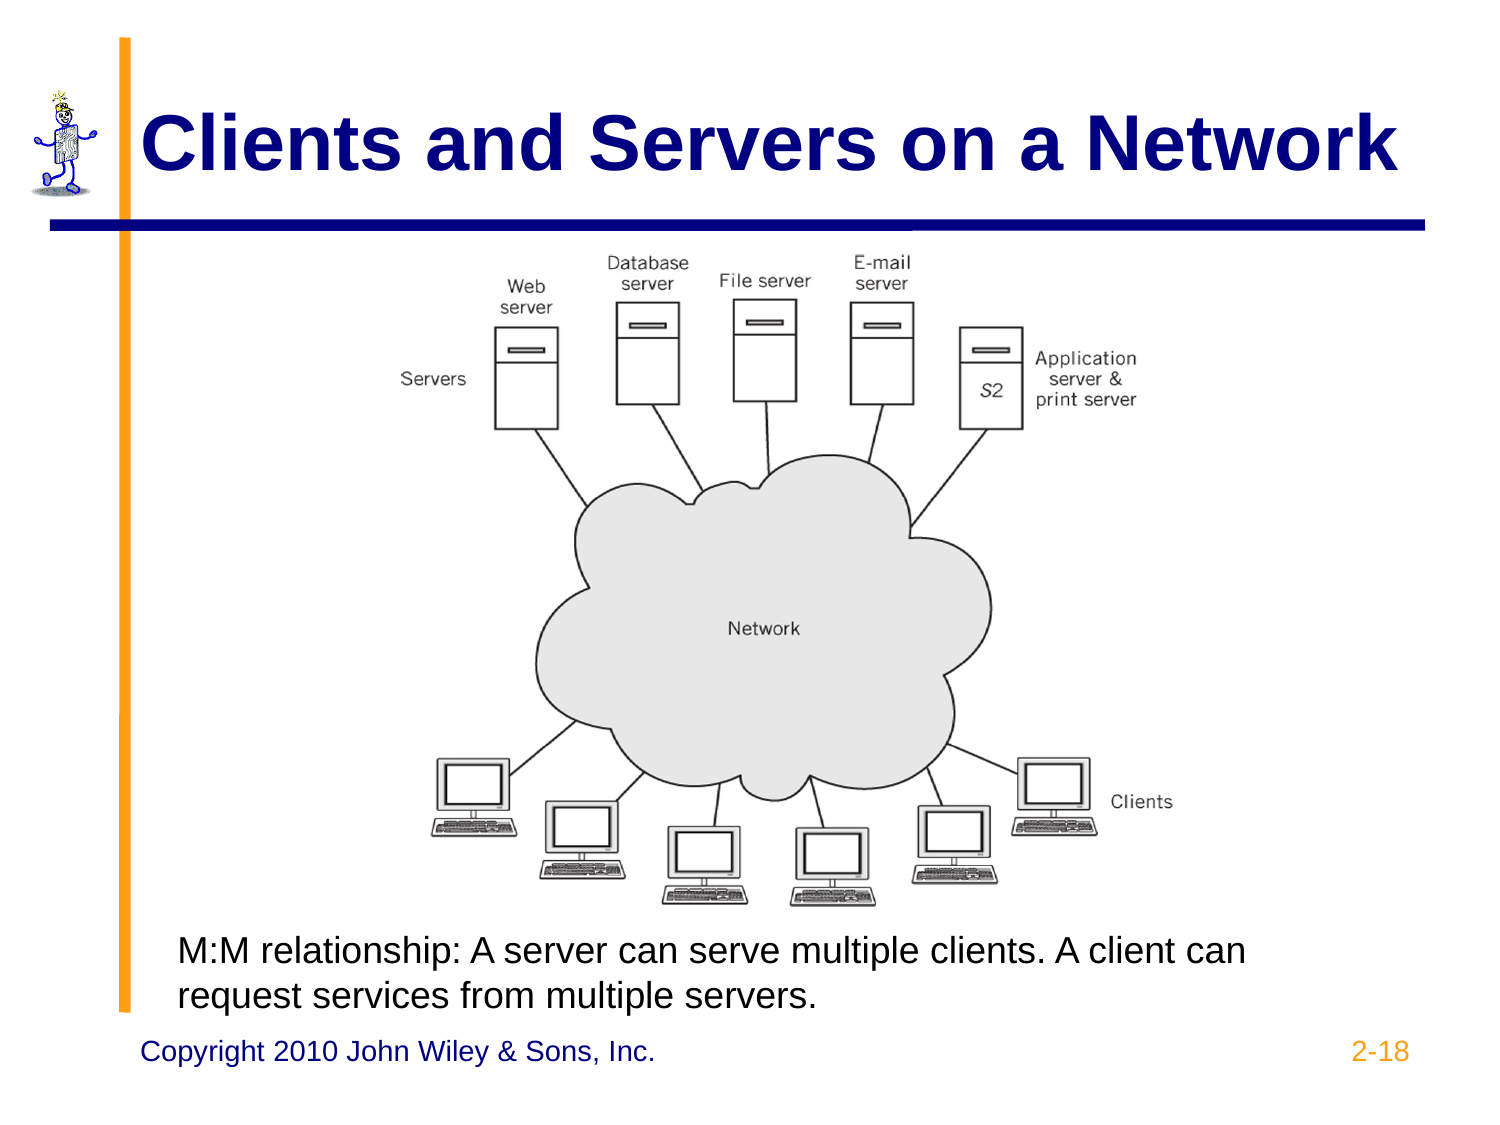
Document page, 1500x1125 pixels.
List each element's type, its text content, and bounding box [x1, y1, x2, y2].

text_box M:M relationship: A server can serve multiple clients. A client can request services from multiple servers. [162, 918, 1388, 1024]
picture [24, 87, 105, 204]
title Clients and Servers on a Network [124, 44, 1426, 233]
slide_number 2-18 [1074, 1024, 1426, 1103]
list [395, 249, 1180, 913]
footer Copyright 2010 John Wiley & Sons, Inc. [124, 1024, 676, 1104]
